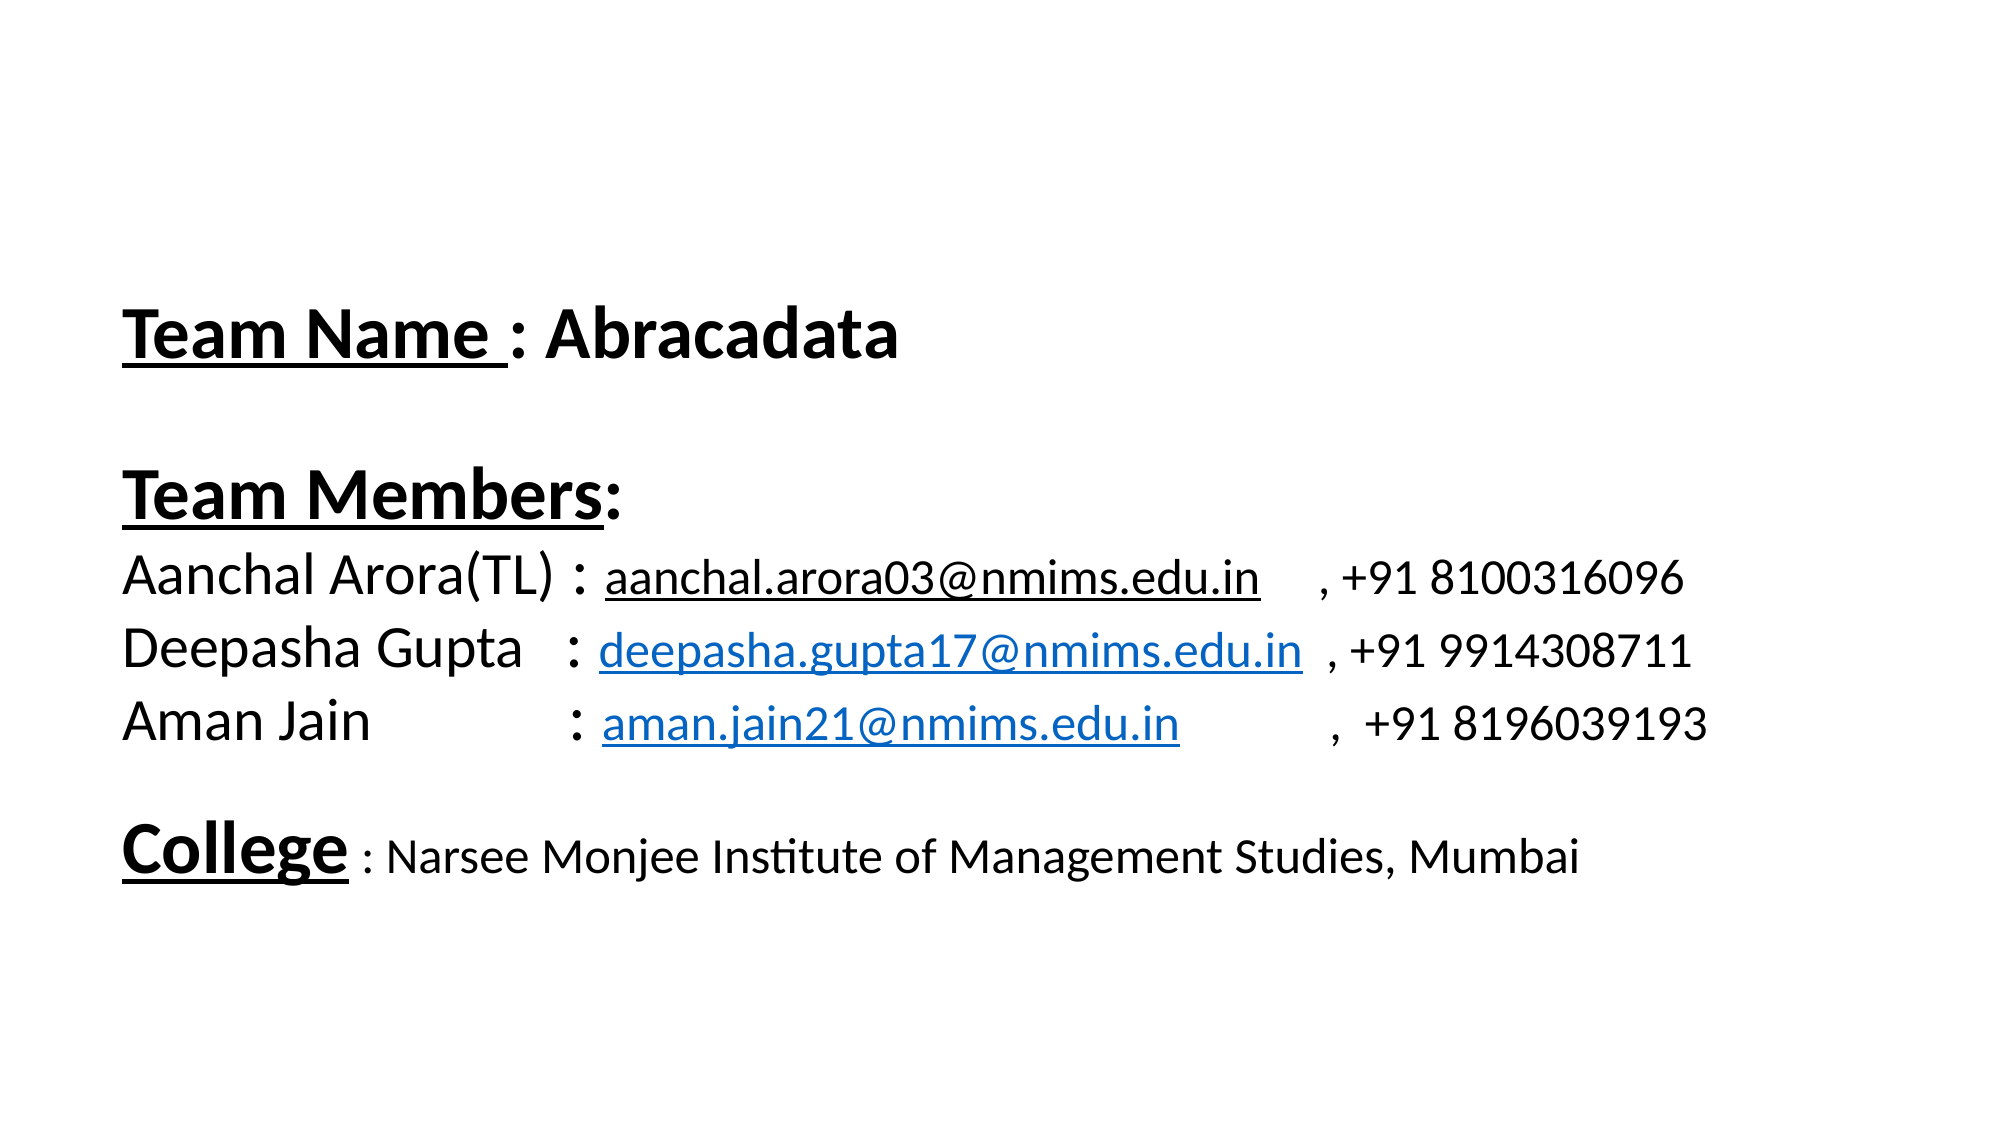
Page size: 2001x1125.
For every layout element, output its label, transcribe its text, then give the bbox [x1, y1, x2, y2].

title Team Name : Abracadata Team Members: Aanchal Arora(TL) : aanchal.arora03@nmims.edu.in , +91 8100316096 Deepasha Gupta : deepasha.gupta17@nmims.edu.in , +91 9914308711 Aman Jain : aman.jain21@nmims.edu.in , +91 8196039193 College : Narsee Monjee Institute of Management Studies, Mumbai [107, 226, 1893, 979]
